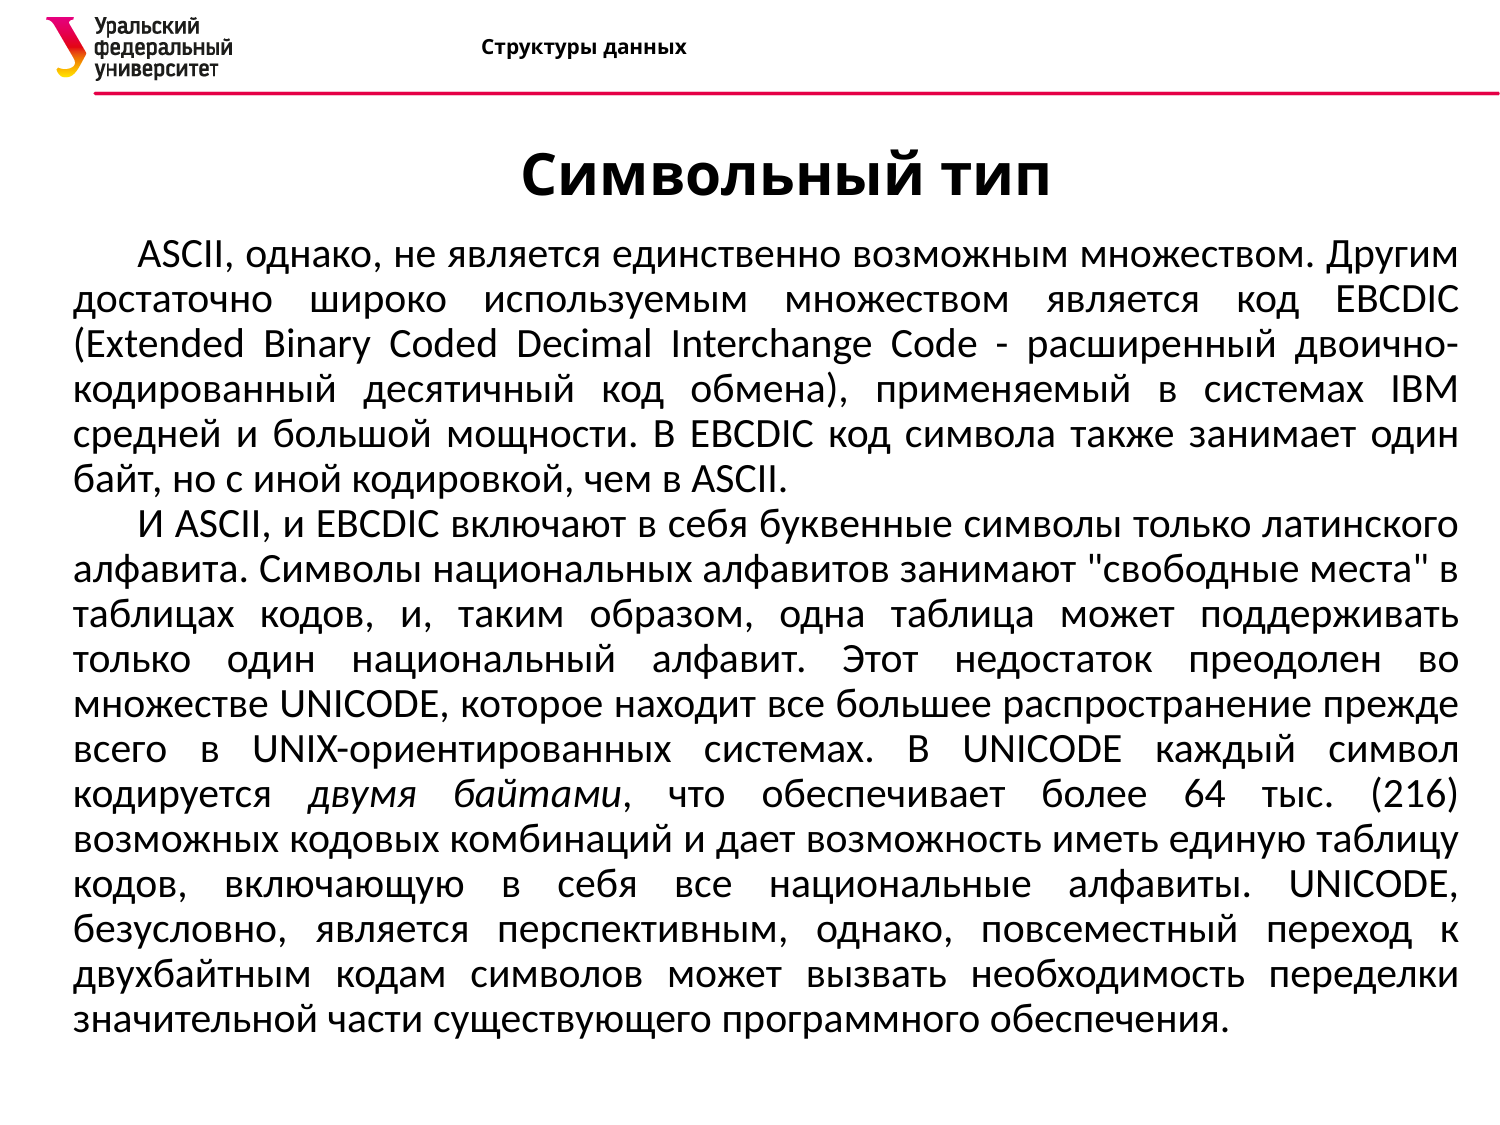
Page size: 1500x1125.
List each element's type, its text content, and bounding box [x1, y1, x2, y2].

picture [0, 0, 1500, 103]
text_box Символьный тип [113, 137, 1460, 208]
text_box ASCII, однако, не является единственно возможным множеством. Другим достаточно широко используемым множеством является код EBCDIC (Extended Binary Coded Decimal Interchange Code - расширенный двоично-кодированный десятичный код обмена), применяемый в системах IBM средней и большой мощности. В EBCDIC код символа также занимает один байт, но с иной кодировкой, чем в ASCII. И ASCII, и EBCDIC включают в себя буквенные символы только латинского алфавита. Символы национальных алфавитов занимают "свободные места" в таблицах кодов, и, таким образом, одна таблица может поддерживать только один национальный алфавит. Этот недостаток преодолен во множестве UNICODE, которое находит все большее распространение прежде всего в UNIX-ориентированных системах. В UNICODE каждый символ кодируется двумя байтами, что обеспечивает более 64 тыс. (216) возможных кодовых комбинаций и дает возможность иметь единую таблицу кодов, включающую в себя все национальные алфавиты. UNICODE, безусловно, является перспективным, однако, повсеместный переход к двухбайтным кодам символов может вызвать необходимость переделки значительной части существующего программного обеспечения. [72, 231, 1460, 1125]
